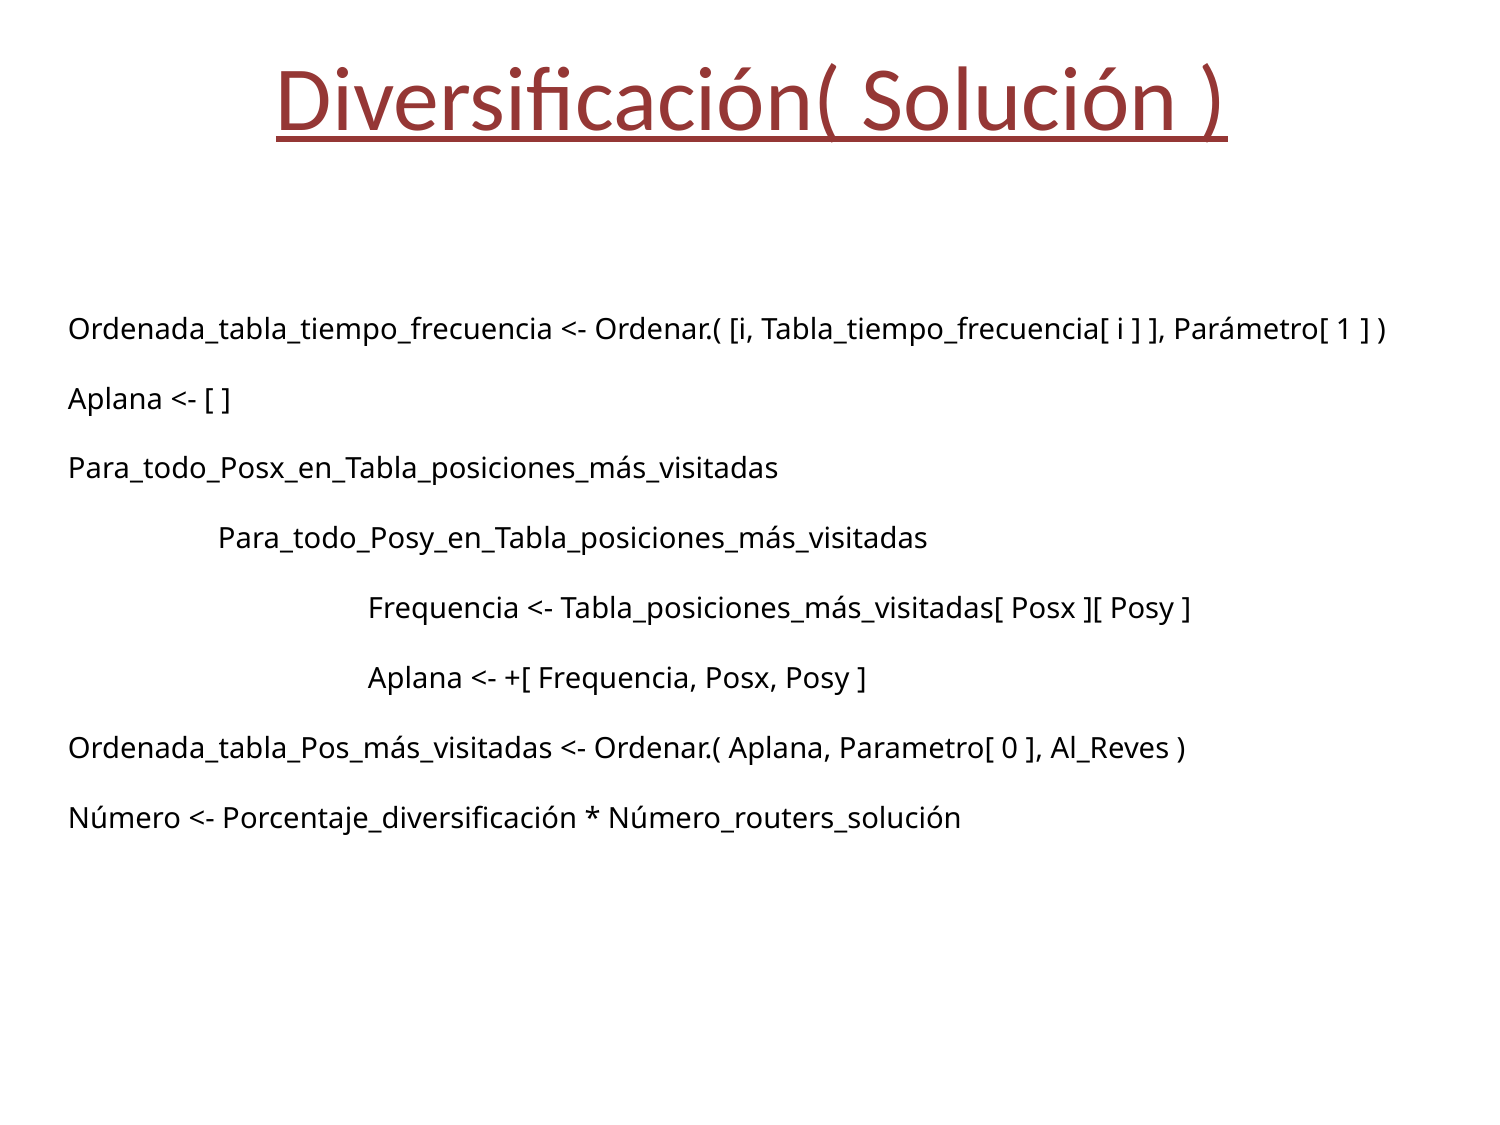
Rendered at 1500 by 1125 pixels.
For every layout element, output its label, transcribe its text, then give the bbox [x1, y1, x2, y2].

title Diversificación( Solución ) [76, 0, 1427, 188]
text_box Ordenada_tabla_tiempo_frecuencia <- Ordenar.( [i, Tabla_tiempo_frecuencia[ i ] ], Parámetro[ 1 ] ) Aplana <- [ ] Para_todo_Posx_en_Tabla_posiciones_más_visitadas Para_todo_Posy_en_Tabla_posiciones_más_visitadas Frequencia <- Tabla_posiciones_más_visitadas[ Posx ][ Posy ] Aplana <- +[ Frequencia, Posx, Posy ] Ordenada_tabla_Pos_más_visitadas <- Ordenar.( Aplana, Parametro[ 0 ], Al_Reves ) Número <- Porcentaje_diversificación * Número_routers_solución [53, 302, 1500, 842]
